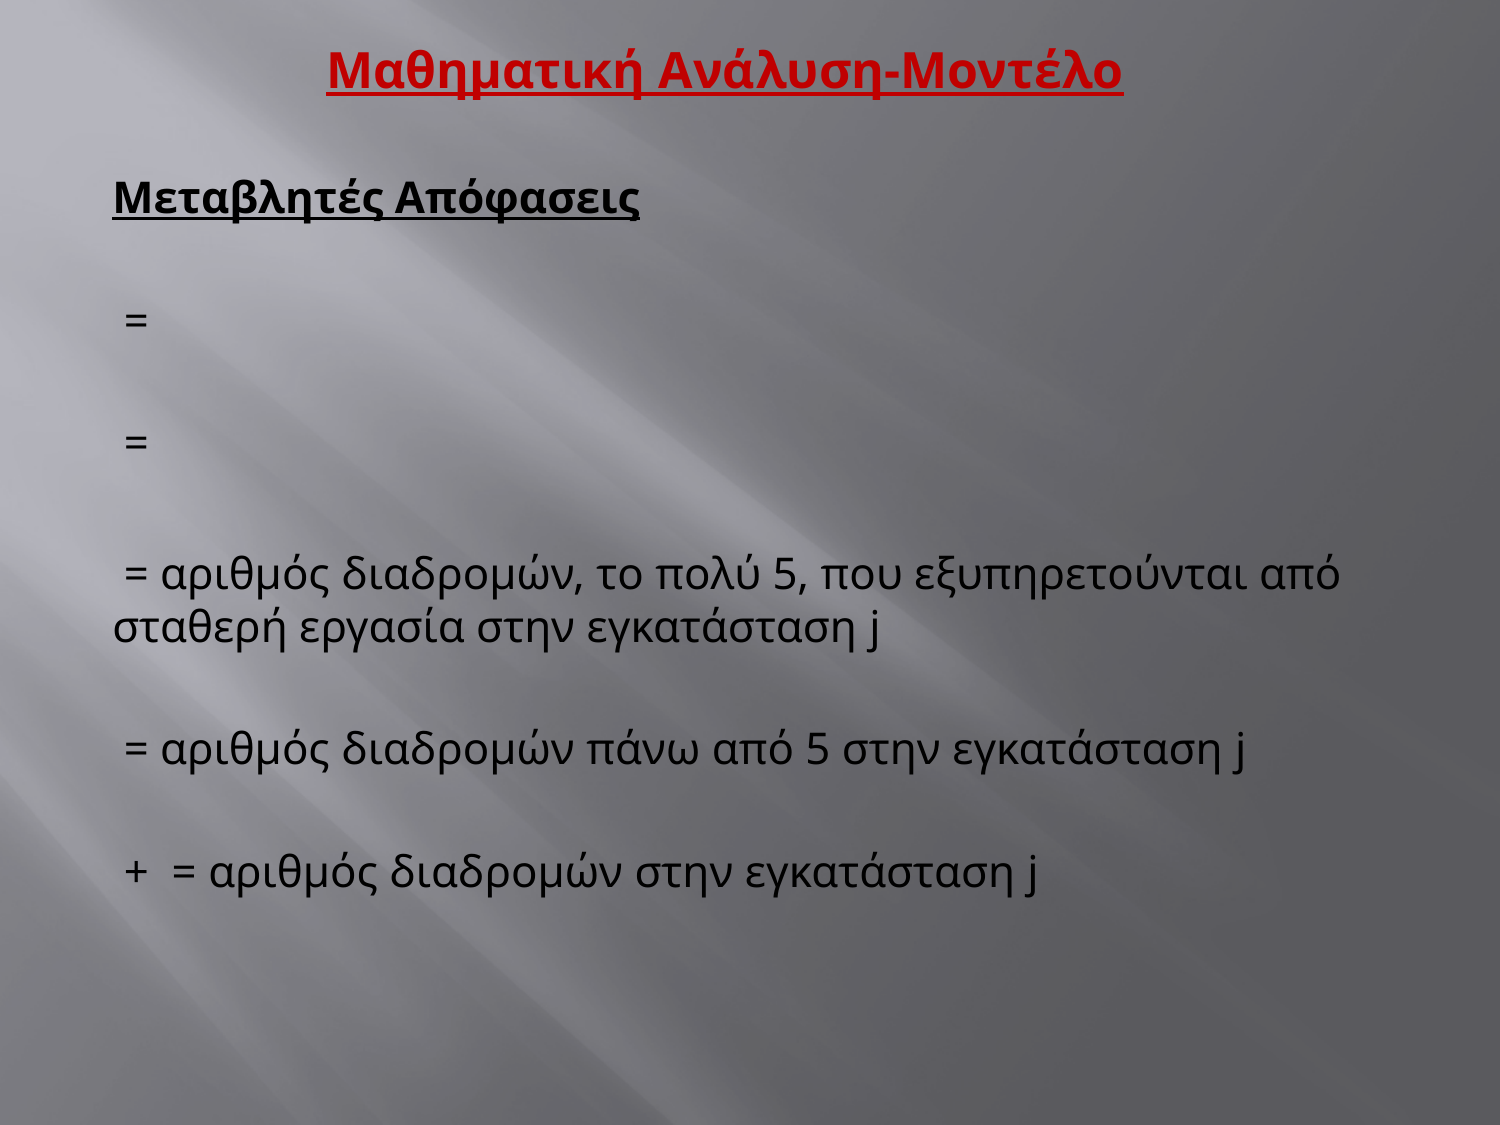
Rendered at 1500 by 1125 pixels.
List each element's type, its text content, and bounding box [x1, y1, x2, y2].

title Μαθηματική Ανάλυση-Μοντέλο [24, 24, 1425, 113]
